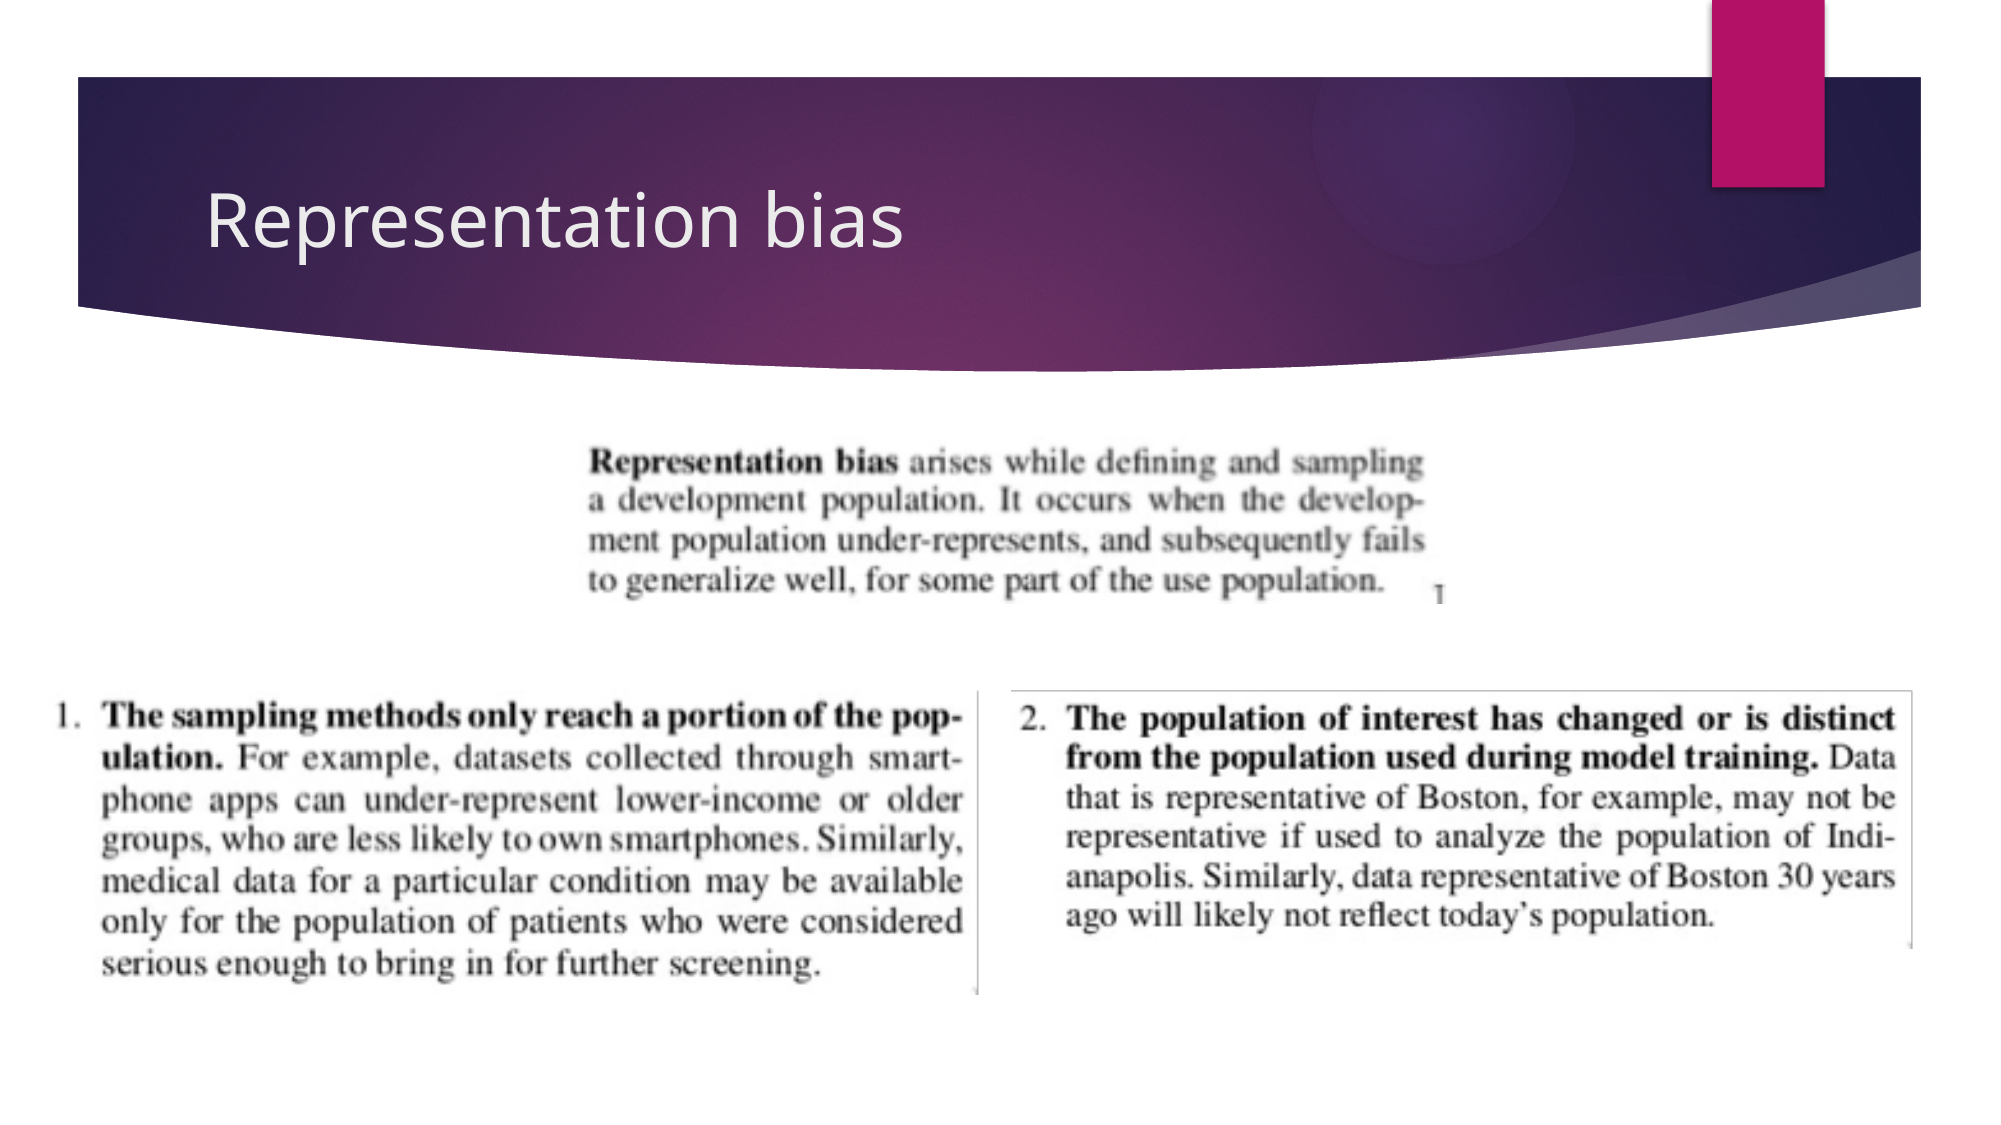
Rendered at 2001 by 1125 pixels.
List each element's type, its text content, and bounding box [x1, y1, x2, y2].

picture [577, 434, 1446, 604]
title Representation bias [189, 159, 1627, 276]
picture [50, 689, 981, 995]
picture [1011, 689, 1915, 950]
